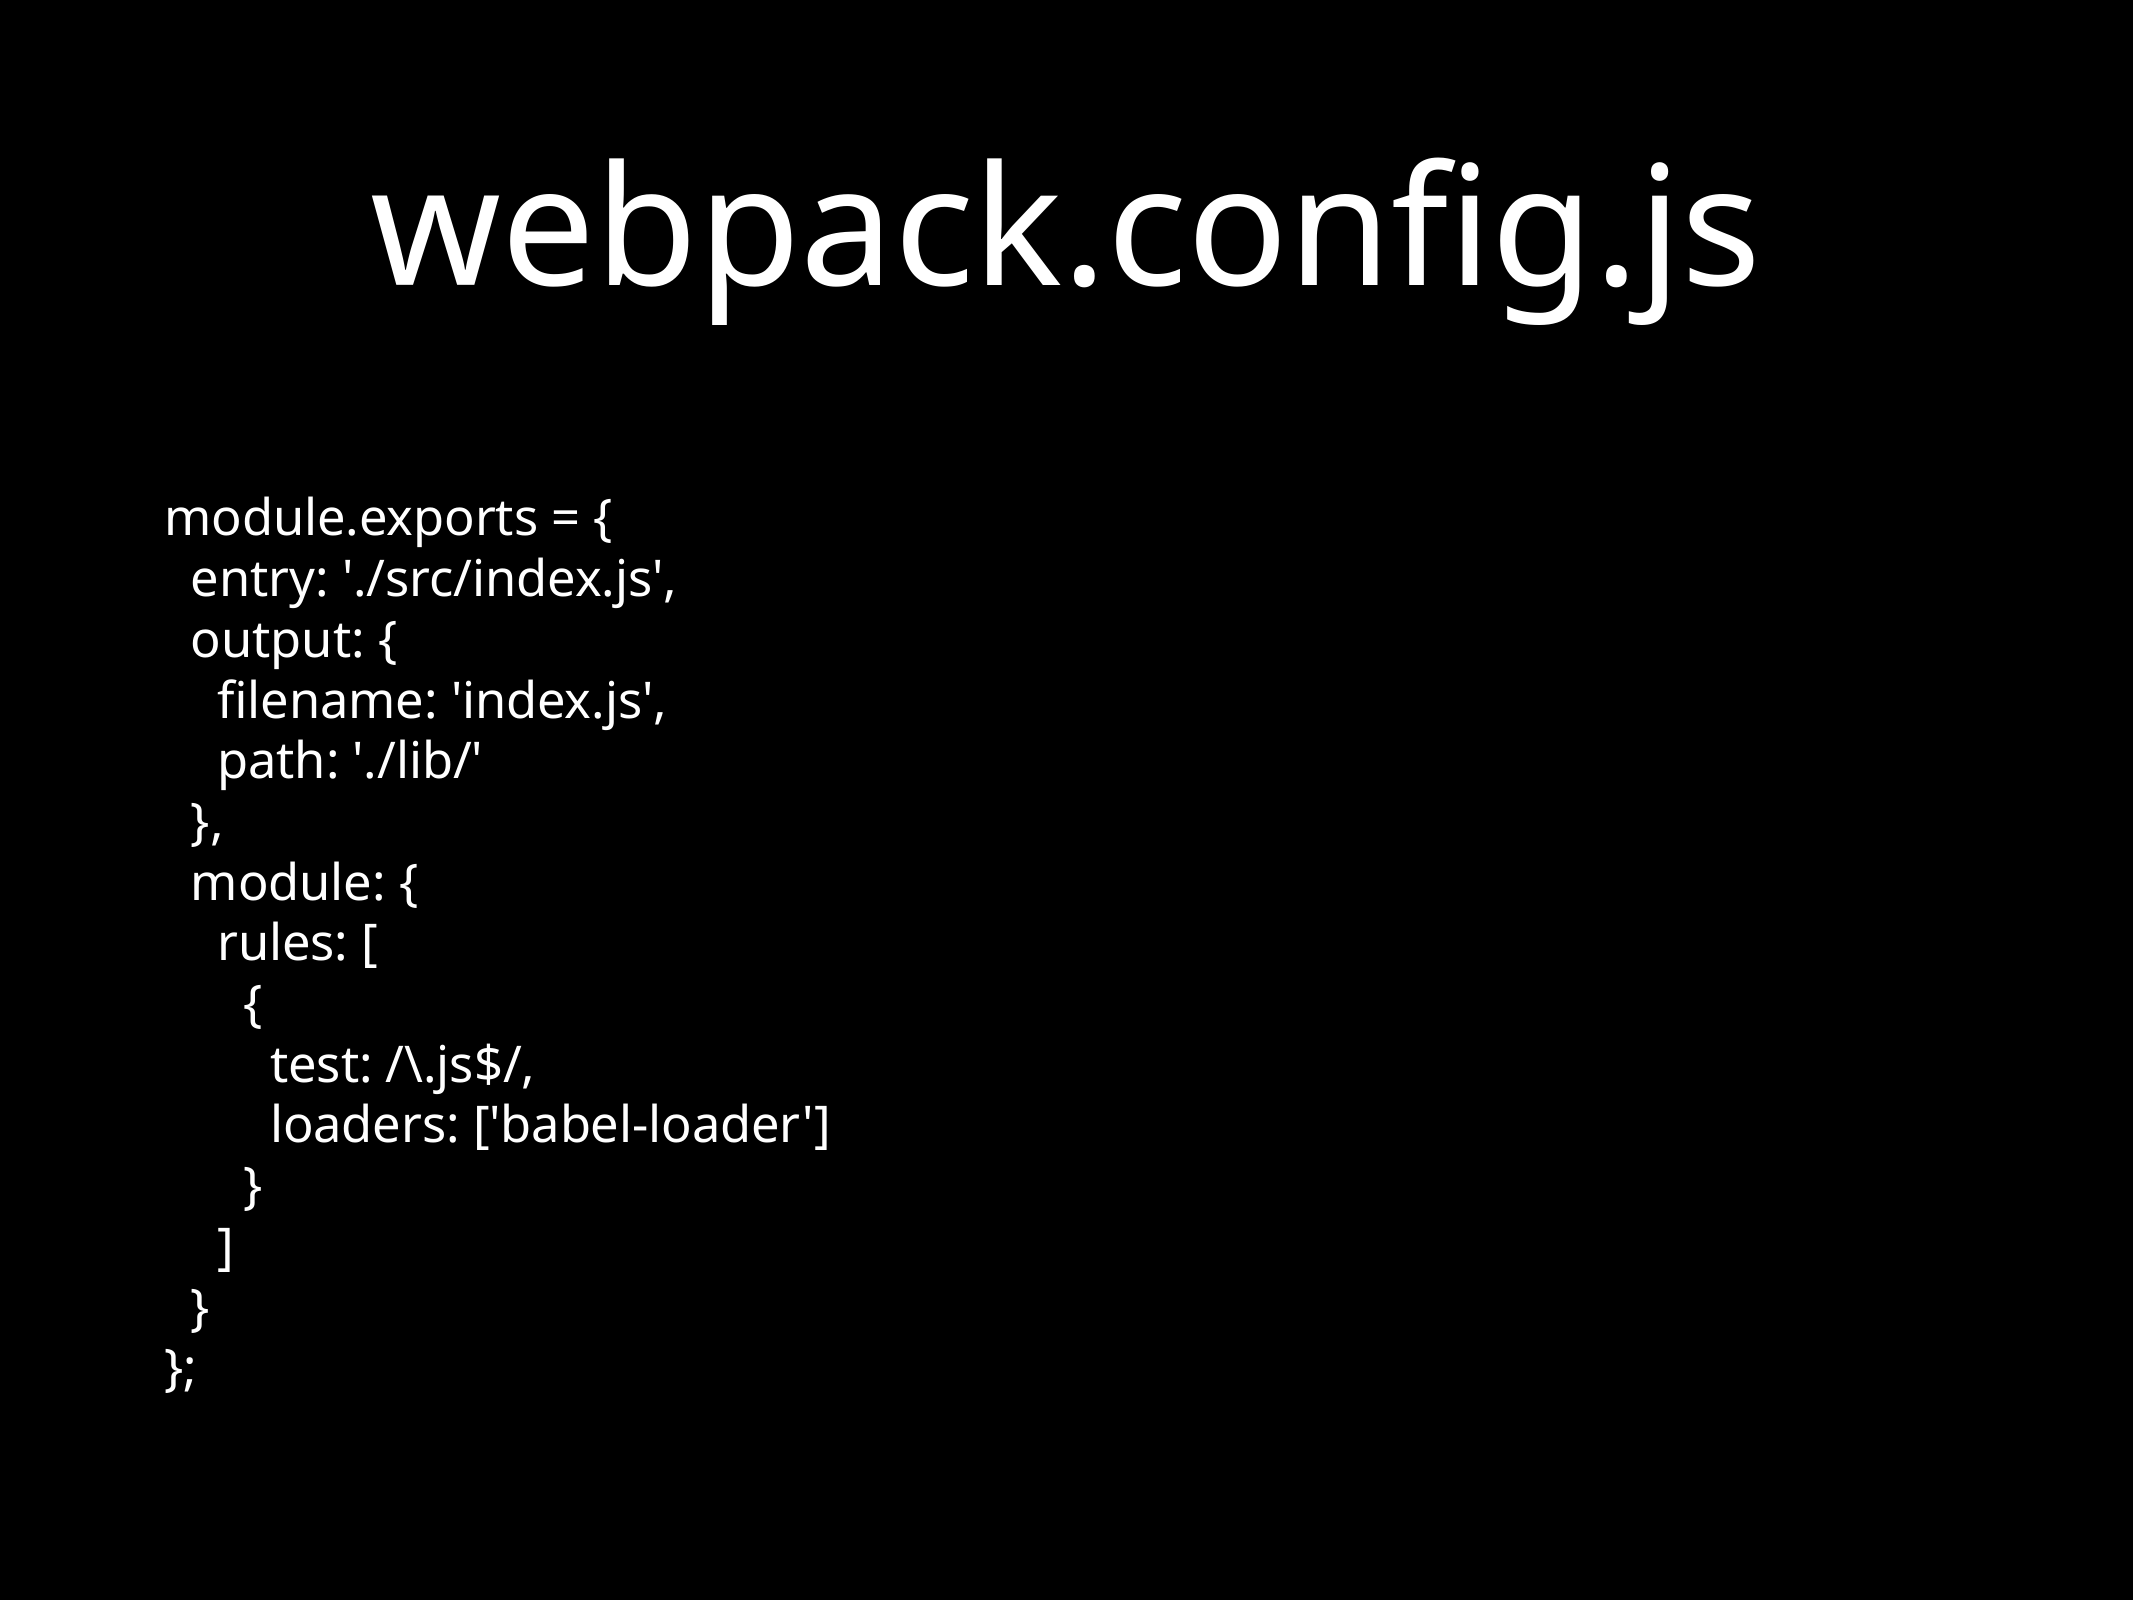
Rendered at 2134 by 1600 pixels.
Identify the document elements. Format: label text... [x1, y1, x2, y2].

list module.exports = { entry: './src/index.js', output: { filename: 'index.js', path: './lib/' }, module: { rules: [ { test: /\.js$/, loaders: ['babel-loader'] } ] } }; [155, 424, 1978, 1457]
title webpack.config.js [155, 41, 1978, 397]
